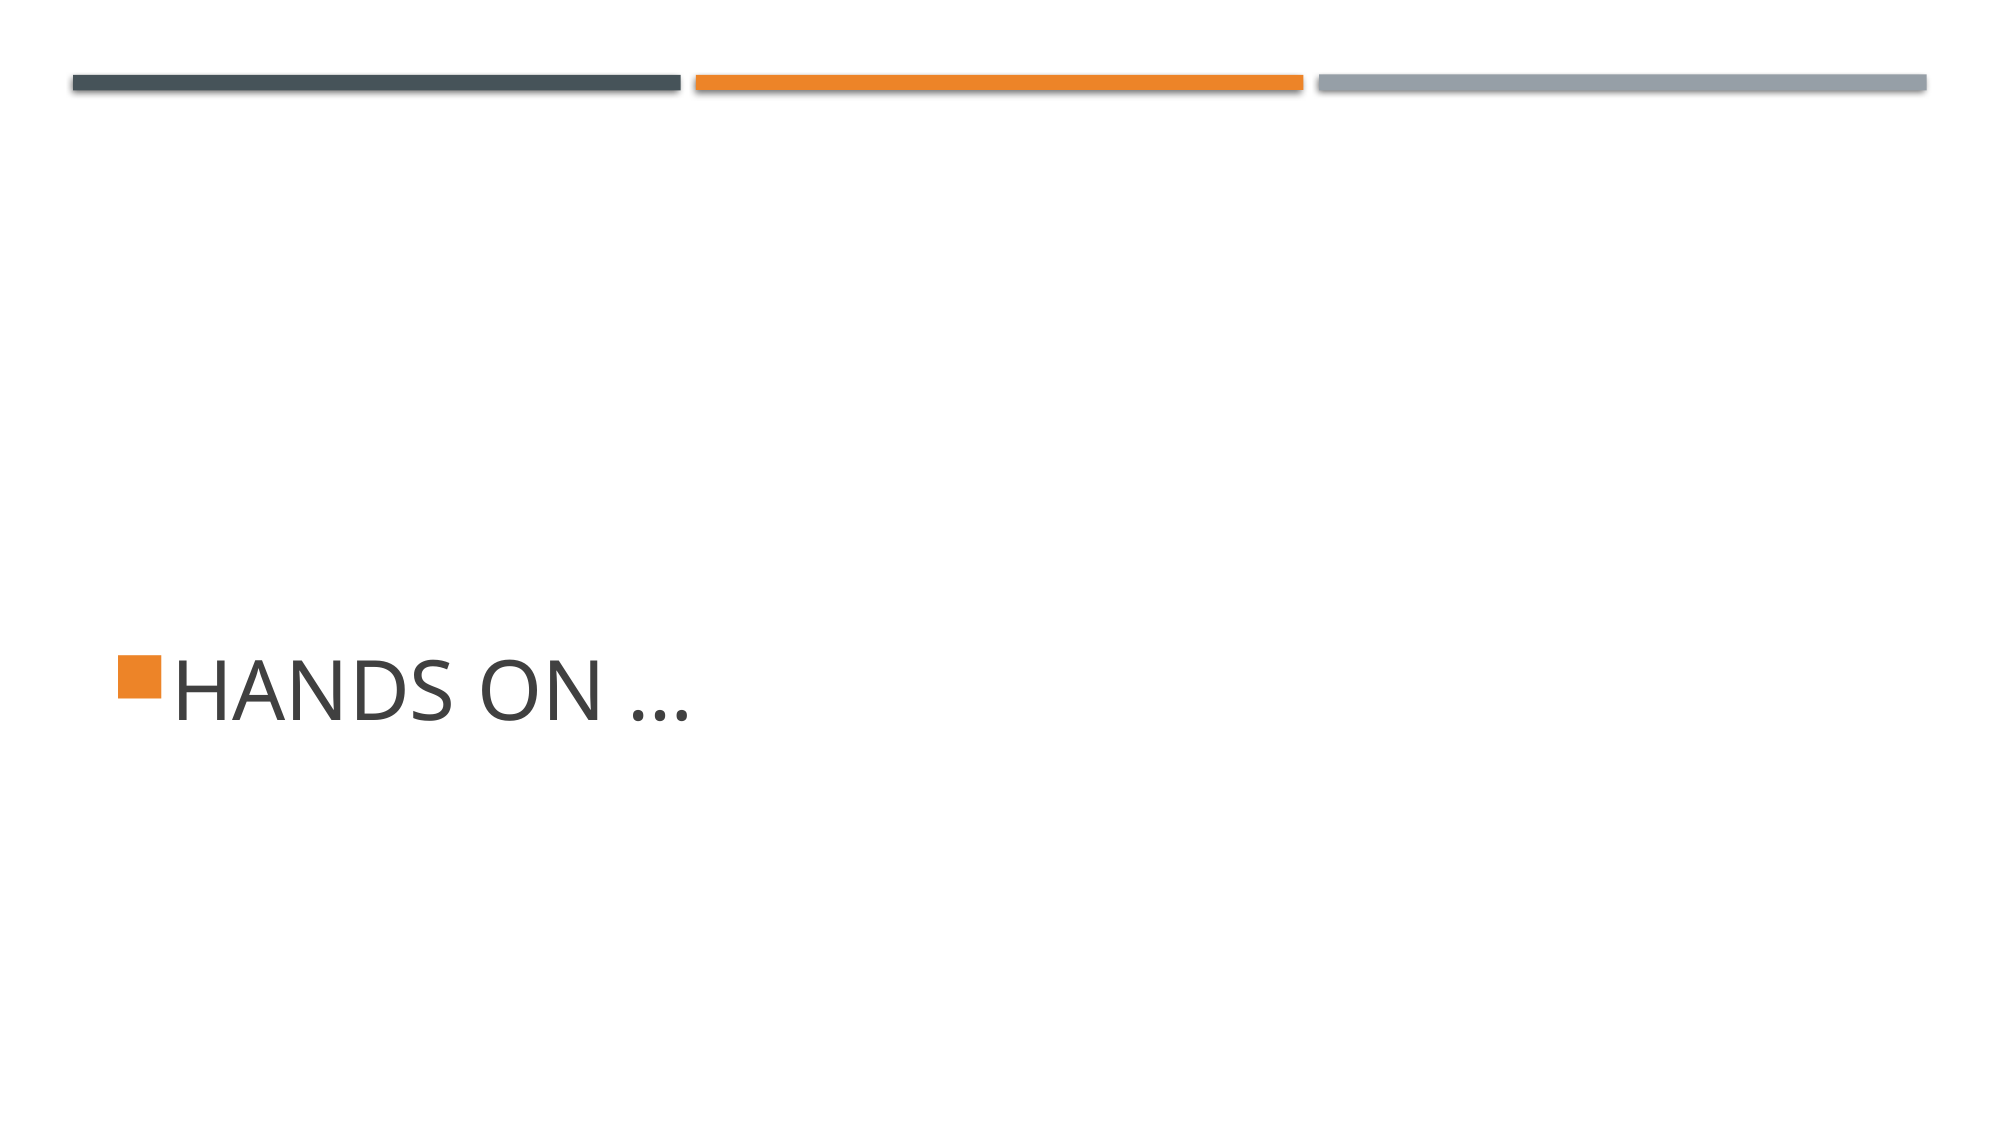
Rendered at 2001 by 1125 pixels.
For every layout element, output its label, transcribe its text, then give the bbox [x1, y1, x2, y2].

list HANDS ON … [95, 383, 1905, 981]
